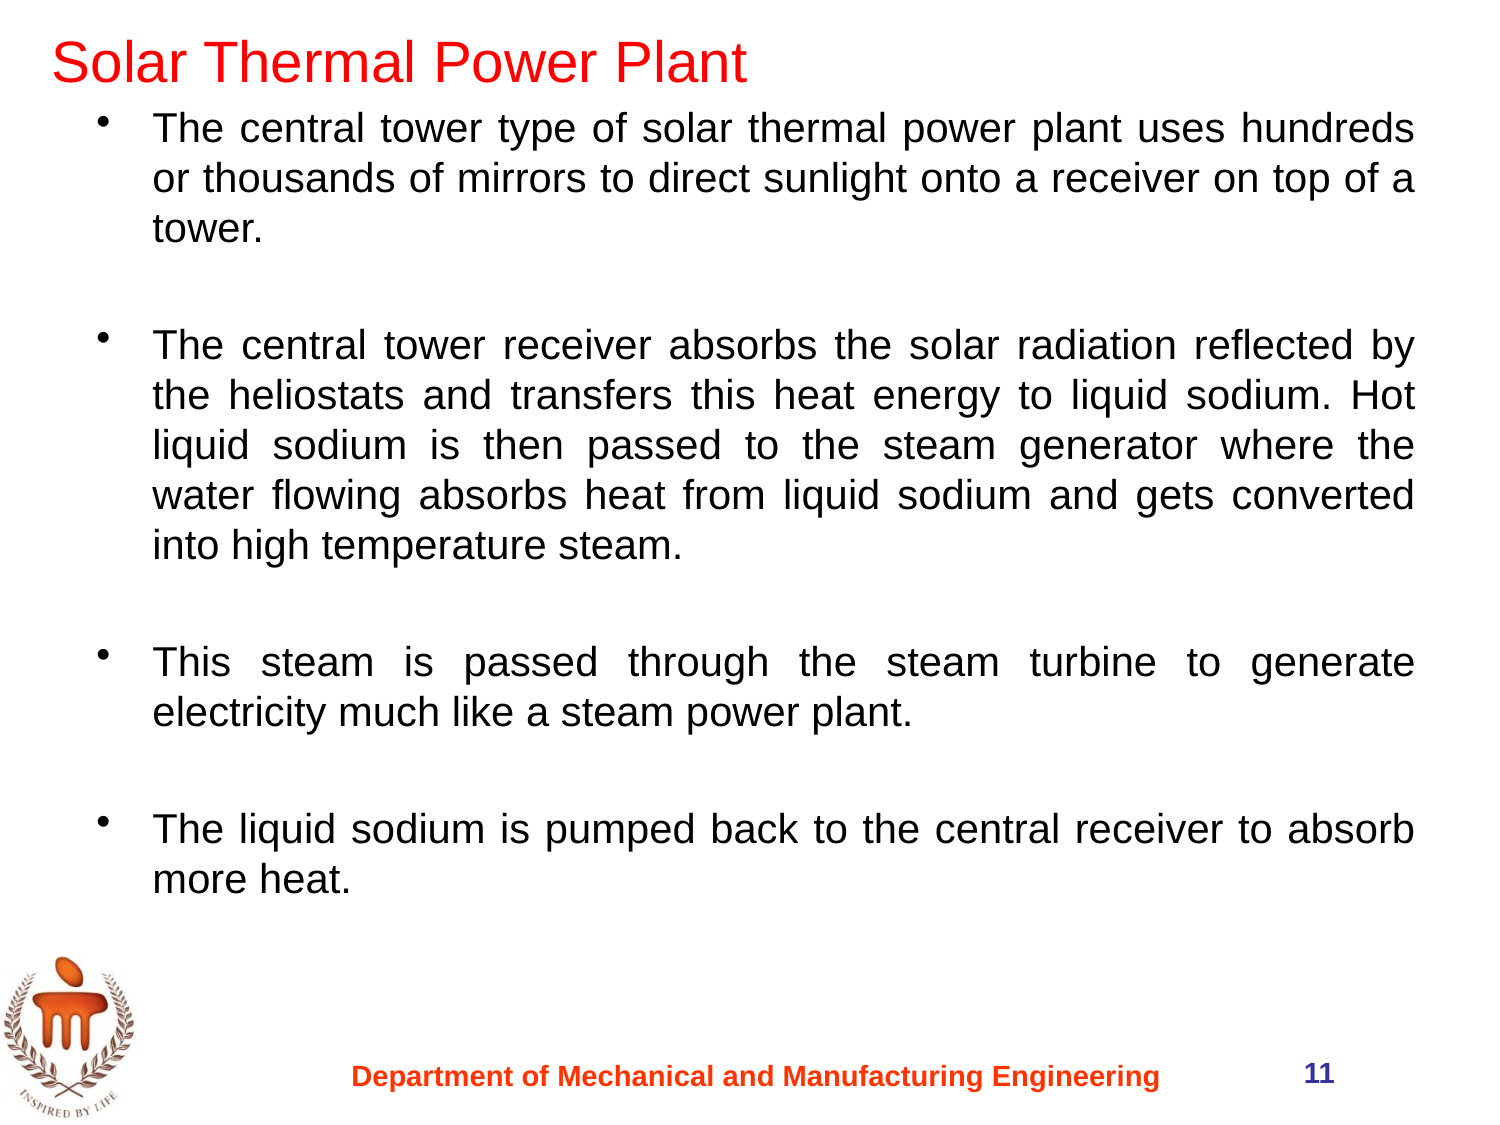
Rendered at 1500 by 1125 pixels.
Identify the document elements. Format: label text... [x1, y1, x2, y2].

slide_number 11 [1137, 1046, 1351, 1125]
footer Department of Mechanical and Manufacturing Engineering [262, 1049, 1251, 1103]
title Solar Thermal Power Plant [0, 0, 1076, 188]
list The central tower type of solar thermal power plant uses hundreds or thousands of mirrors to direct sunlight onto a receiver on top of a tower. The central tower receiver absorbs the solar radiation reflected by the heliostats and transfers this heat energy to liquid sodium. Hot liquid sodium is then passed to the steam generator where the water flowing absorbs heat from liquid sodium and gets converted into high temperature steam. This steam is passed through the steam turbine to generate electricity much like a steam power plant. The liquid sodium is pumped back to the central receiver to absorb more heat. [80, 93, 1432, 951]
picture [0, 953, 138, 1125]
